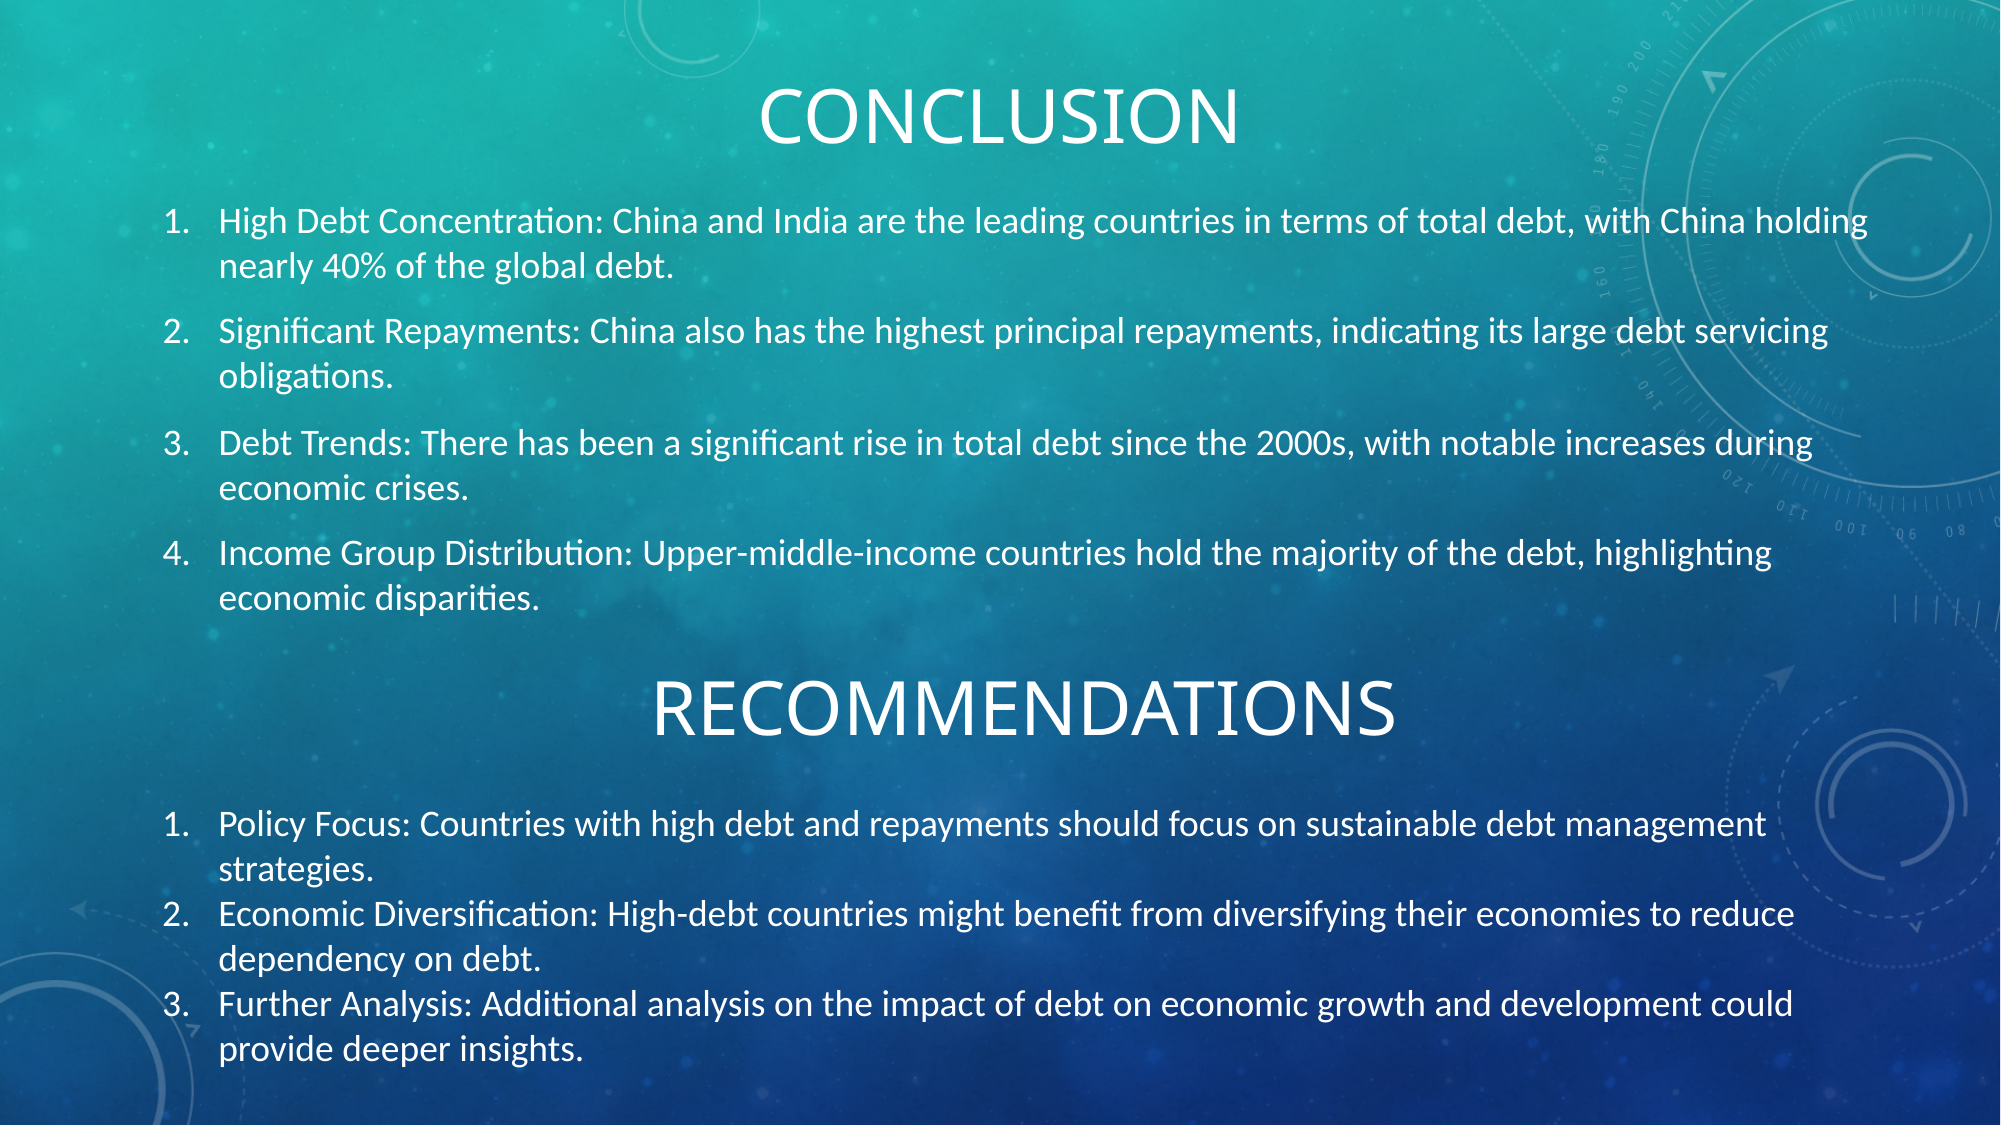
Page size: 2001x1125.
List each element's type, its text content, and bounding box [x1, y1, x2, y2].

text_box Recommendations [319, 652, 1730, 759]
text_box Policy Focus: Countries with high debt and repayments should focus on sustainable debt management strategies. Economic Diversification: High-debt countries might benefit from diversifying their economies to reduce dependency on debt. Further Analysis: Additional analysis on the impact of debt on economic growth and development could provide deeper insights. [147, 791, 1901, 1077]
list High Debt Concentration: China and India are the leading countries in terms of total debt, with China holding nearly 40% of the global debt. Significant Repayments: China also has the highest principal repayments, indicating its large debt servicing obligations. Debt Trends: There has been a significant rise in total debt since the 2000s, with notable increases during economic crises. Income Group Distribution: Upper-middle-income countries hold the majority of the debt, highlighting economic disparities. [147, 161, 1902, 653]
title CONCLUSION [294, 55, 1706, 161]
picture [0, 0, 2001, 1125]
